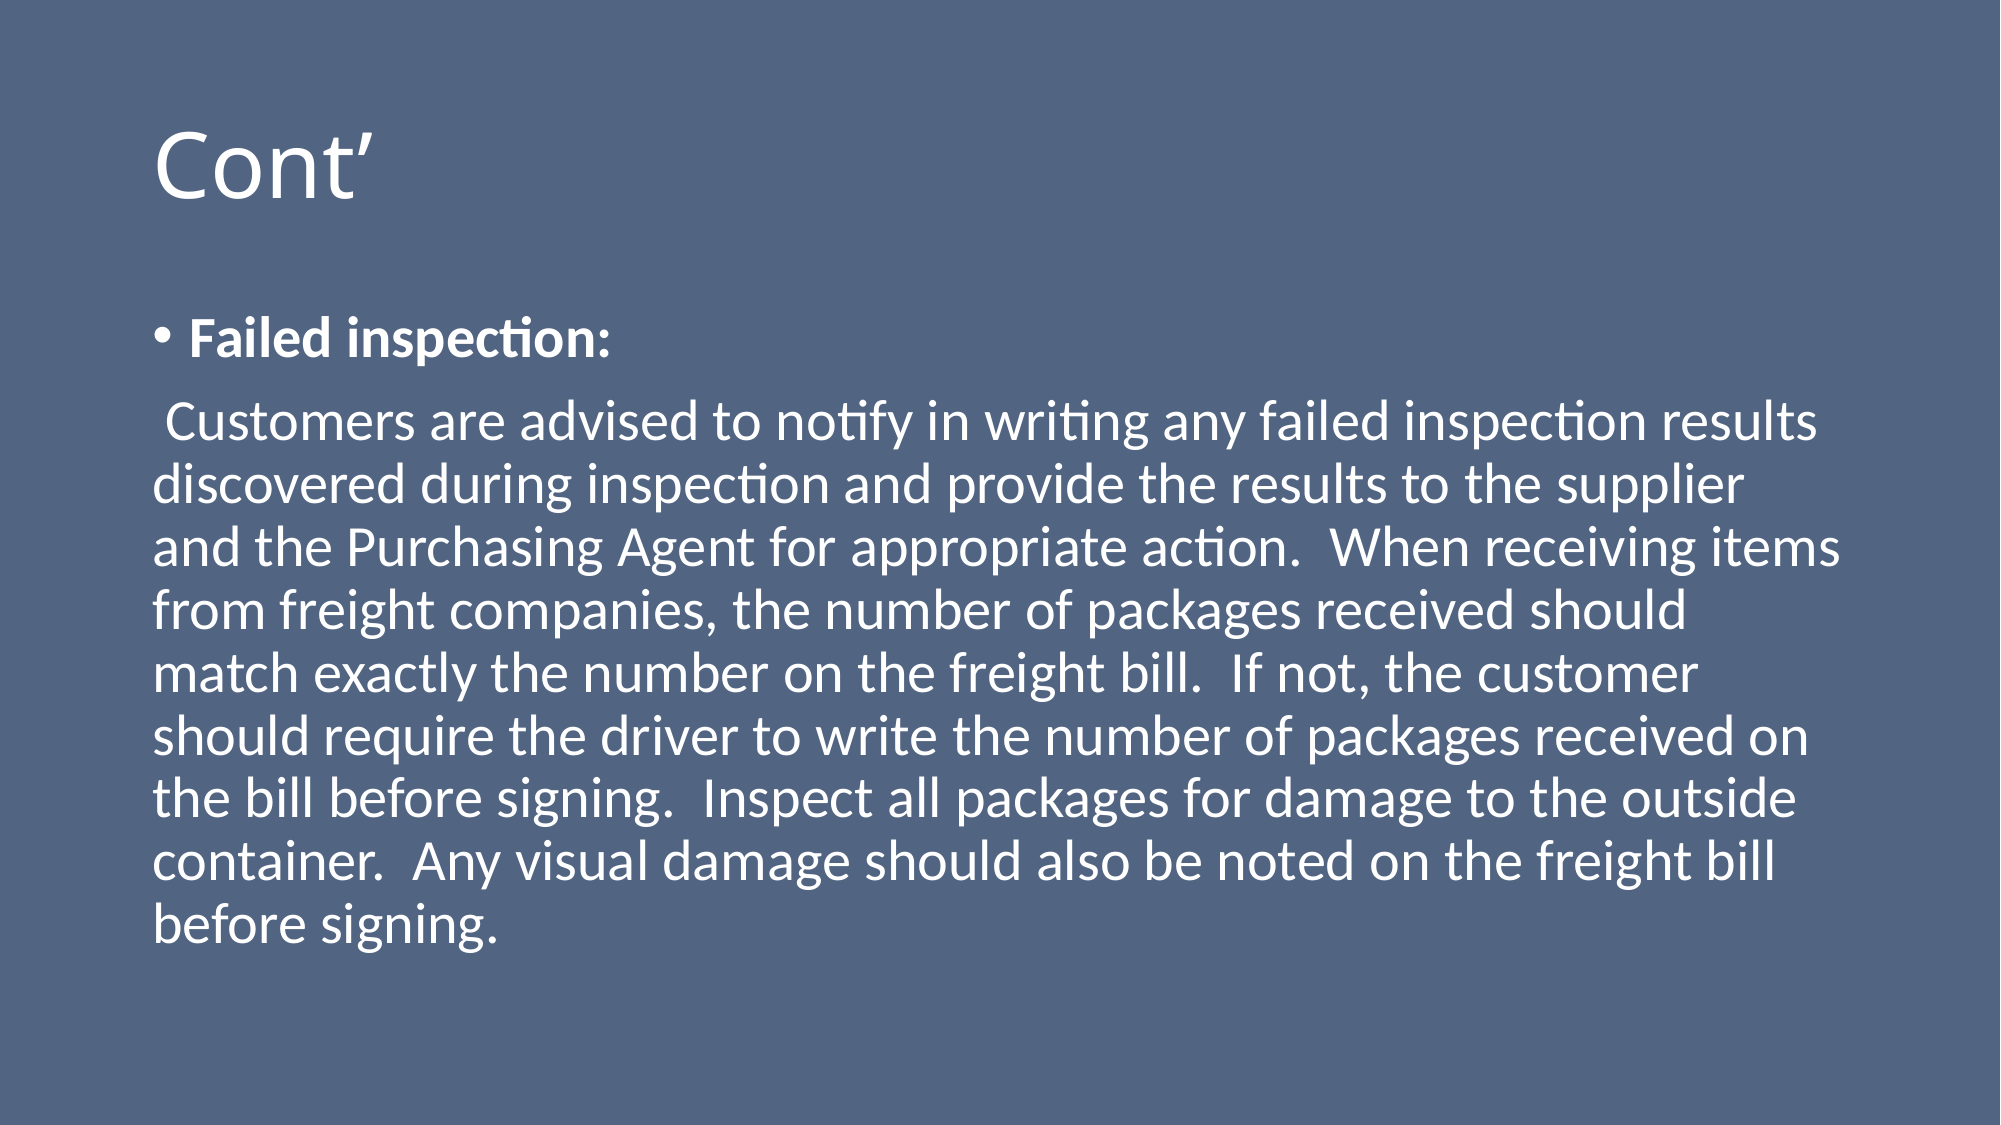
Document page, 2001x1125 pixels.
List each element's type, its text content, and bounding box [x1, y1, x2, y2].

title Cont’ [137, 59, 1863, 278]
list Failed inspection: Customers are advised to notify in writing any failed inspection results discovered during inspection and provide the results to the supplier and the Purchasing Agent for appropriate action. When receiving items from freight companies, the number of packages received should match exactly the number on the freight bill. If not, the customer should require the driver to write the number of packages received on the bill before signing. Inspect all packages for damage to the outside container. Any visual damage should also be noted on the freight bill before signing. [137, 299, 1863, 1014]
